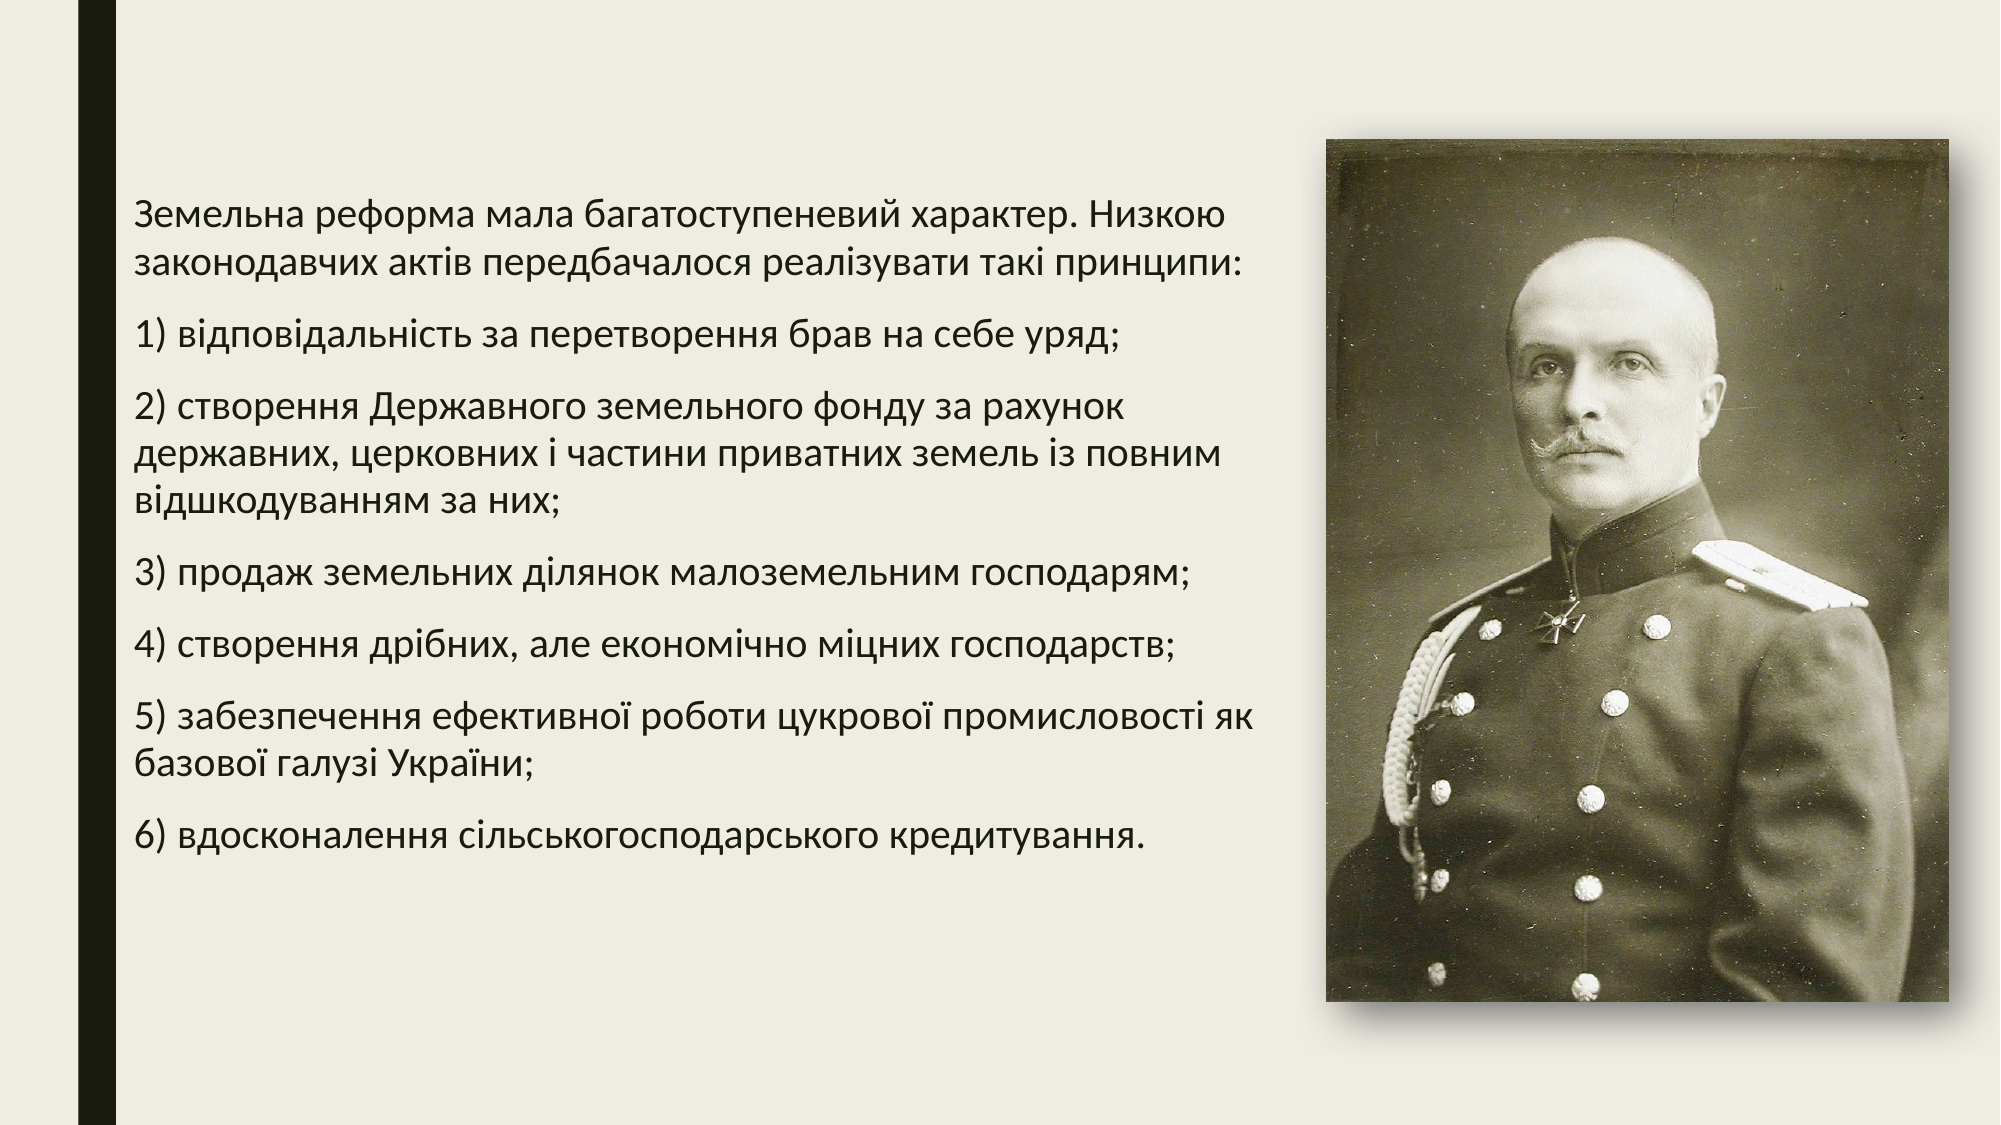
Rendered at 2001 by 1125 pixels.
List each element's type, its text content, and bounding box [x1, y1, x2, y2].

list Земельна реформа мала багатоступеневий характер. Низкою законодавчих актів передбачалося реалізувати такі принципи: 1) відповідальність за перетворення брав на себе уряд; 2) створення Державного земельного фонду за рахунок державних, церковних і частини приватних земель із повним відшкодуванням за них; 3) продаж земельних ділянок малоземельним господарям; 4) створення дрібних, але економічно міцних господарств; 5) забезпечення ефективної роботи цукрової промисловості як базової галузі України; 6) вдосконалення сільськогосподарського кредитування. [118, 182, 1272, 1104]
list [1326, 139, 1949, 1002]
